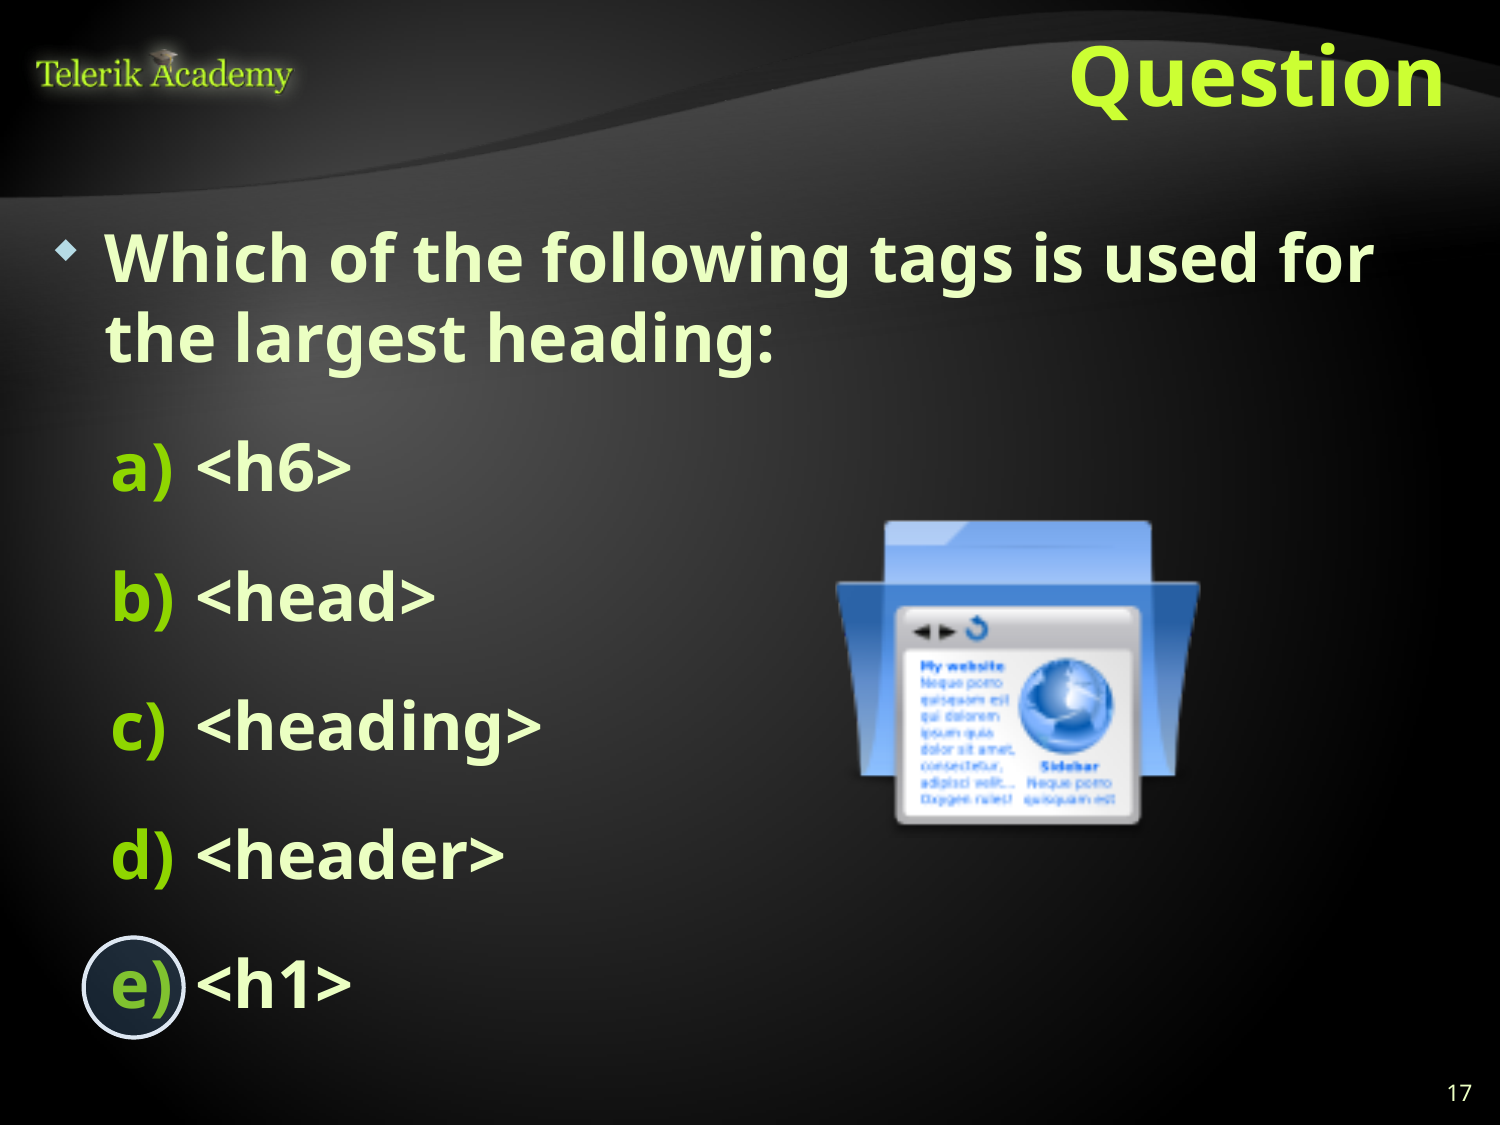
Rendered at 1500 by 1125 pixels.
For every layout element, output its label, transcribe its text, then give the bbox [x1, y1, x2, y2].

list Which of the following tags is used for the largest heading: <h6> <head> <heading> <header> <h1> [37, 208, 1463, 1038]
slide_number 17 [1412, 1074, 1488, 1113]
title Question [300, 12, 1463, 150]
text_box [81, 935, 186, 1040]
picture [0, 0, 1500, 1125]
